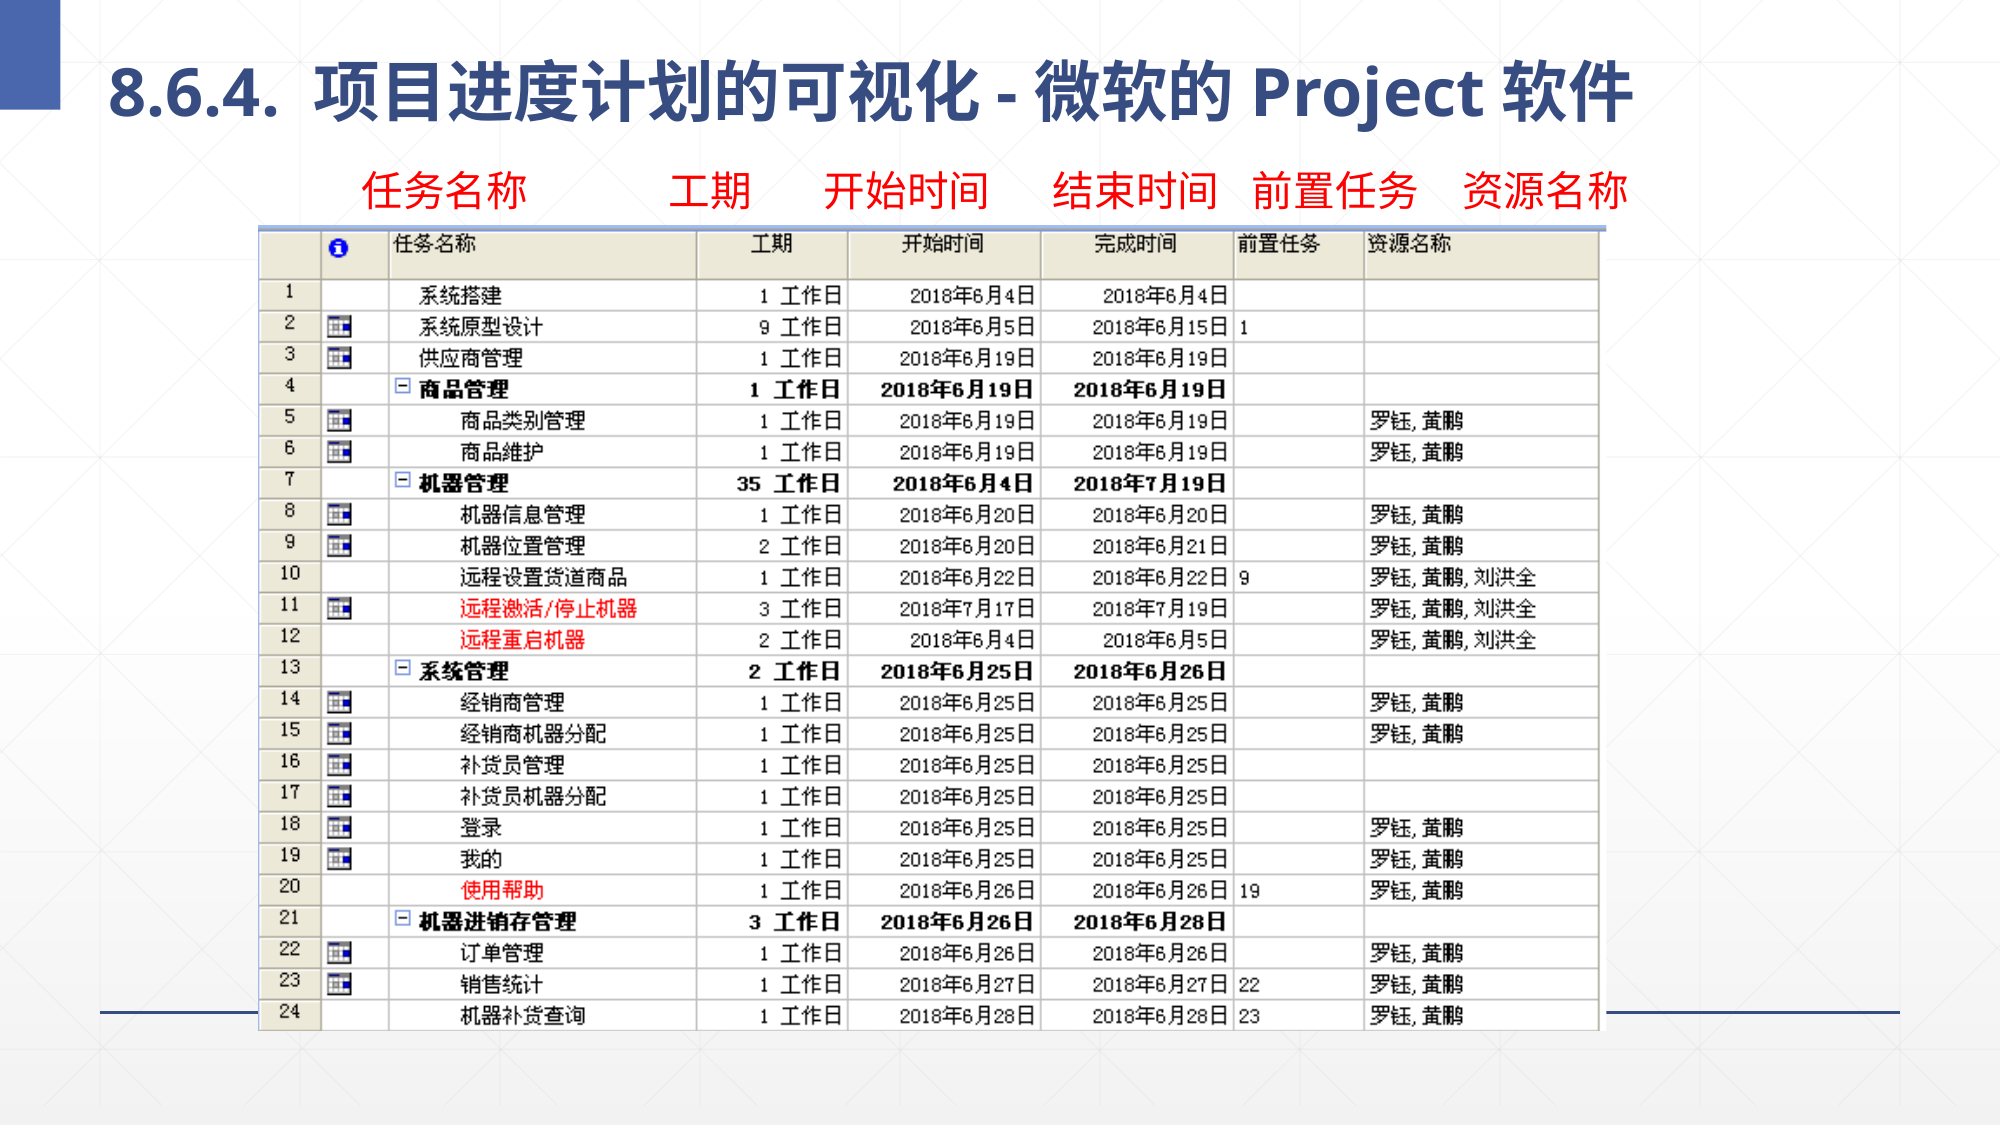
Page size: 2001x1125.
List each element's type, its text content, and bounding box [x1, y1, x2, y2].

picture [258, 225, 1607, 1031]
text_box 工期 [653, 157, 767, 222]
text_box 资源名称 [1447, 157, 1645, 222]
title 8.6.4. 项目进度计划的可视化-微软的Project软件 [93, 18, 1914, 129]
text_box 开始时间 [808, 157, 1006, 222]
text_box 前置任务 [1237, 157, 1434, 222]
text_box 结束时间 [1037, 157, 1237, 222]
text_box 任务名称 [346, 157, 544, 222]
